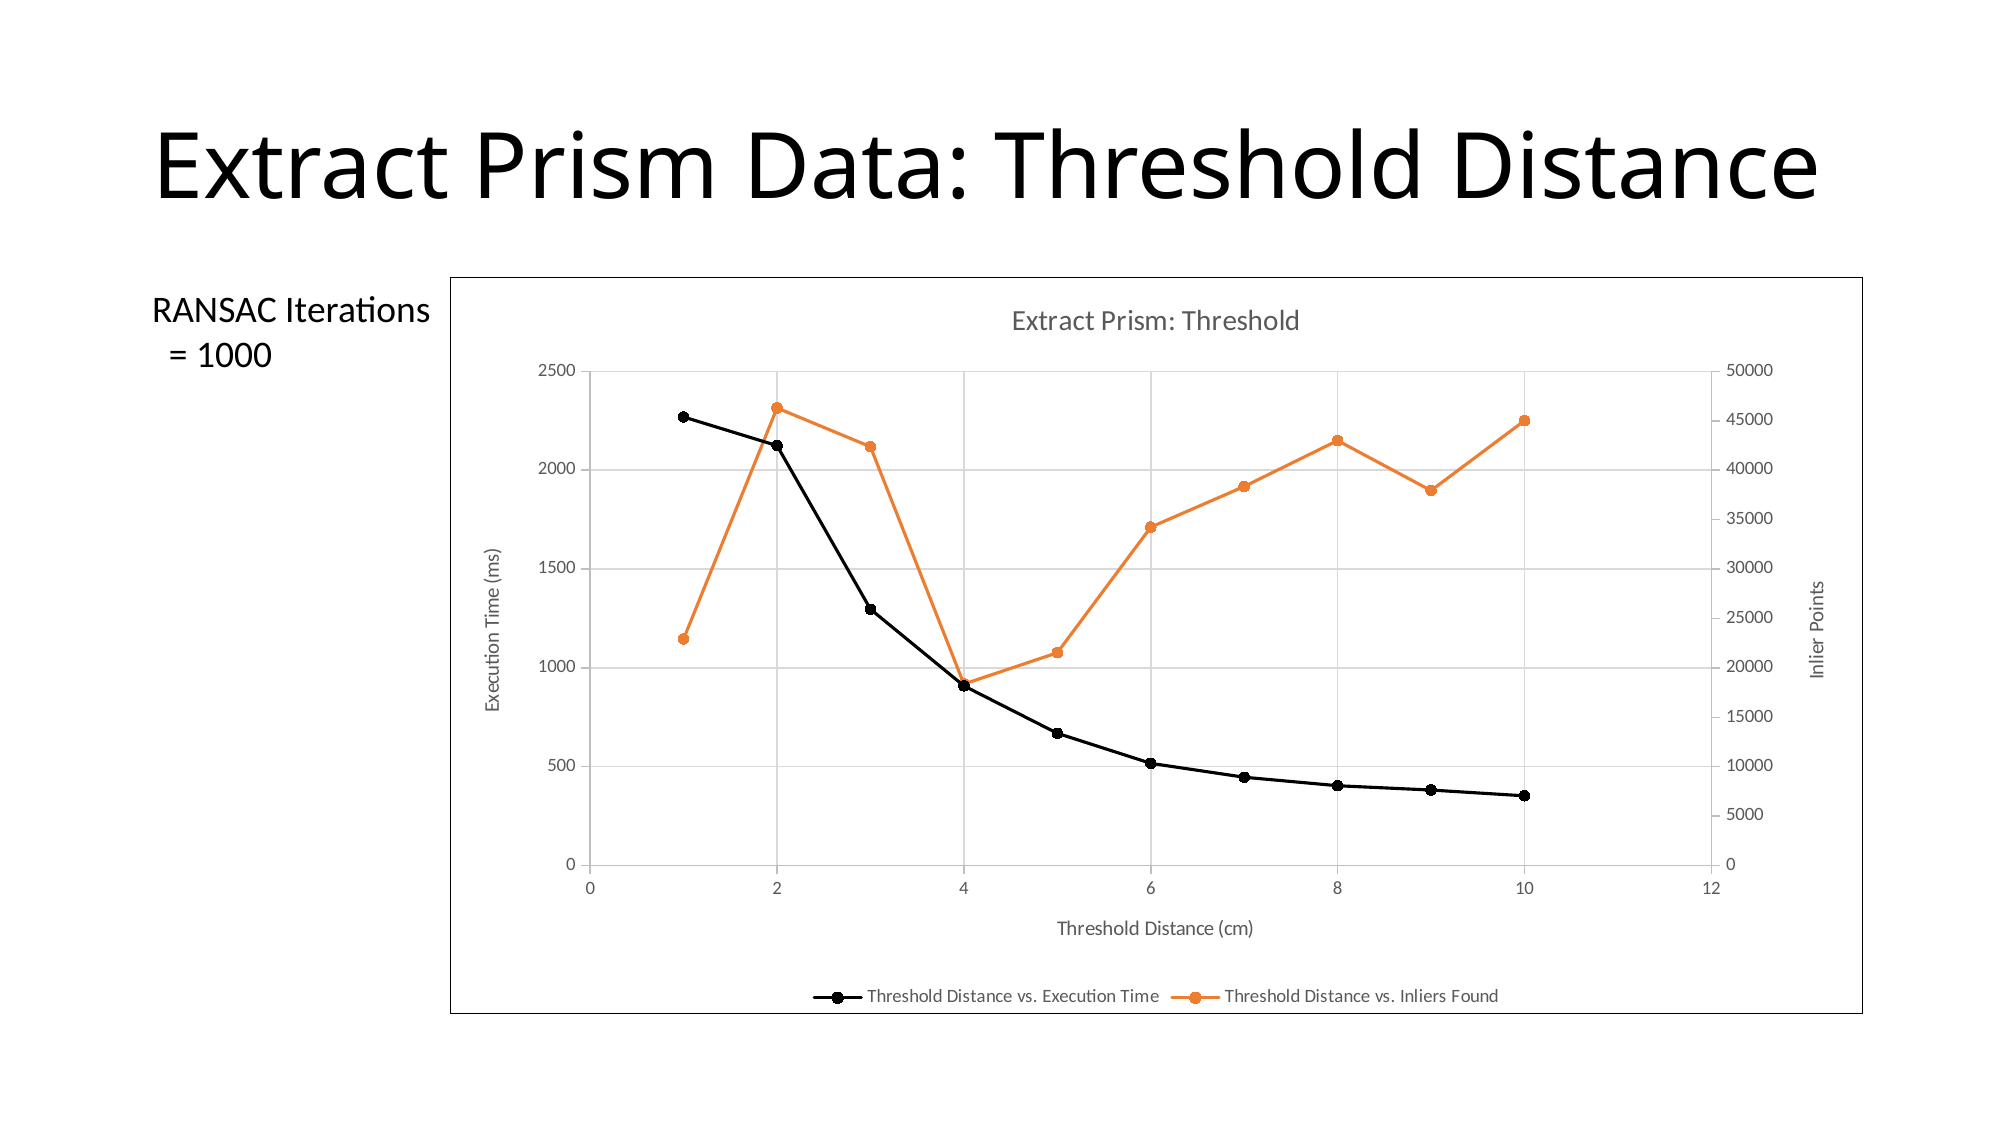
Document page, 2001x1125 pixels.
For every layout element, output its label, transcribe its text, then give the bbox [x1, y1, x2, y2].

text_box RANSAC Iterations = 1000 [137, 277, 450, 382]
title Extract Prism Data: Threshold Distance [137, 59, 1863, 277]
chart [450, 277, 1863, 1014]
